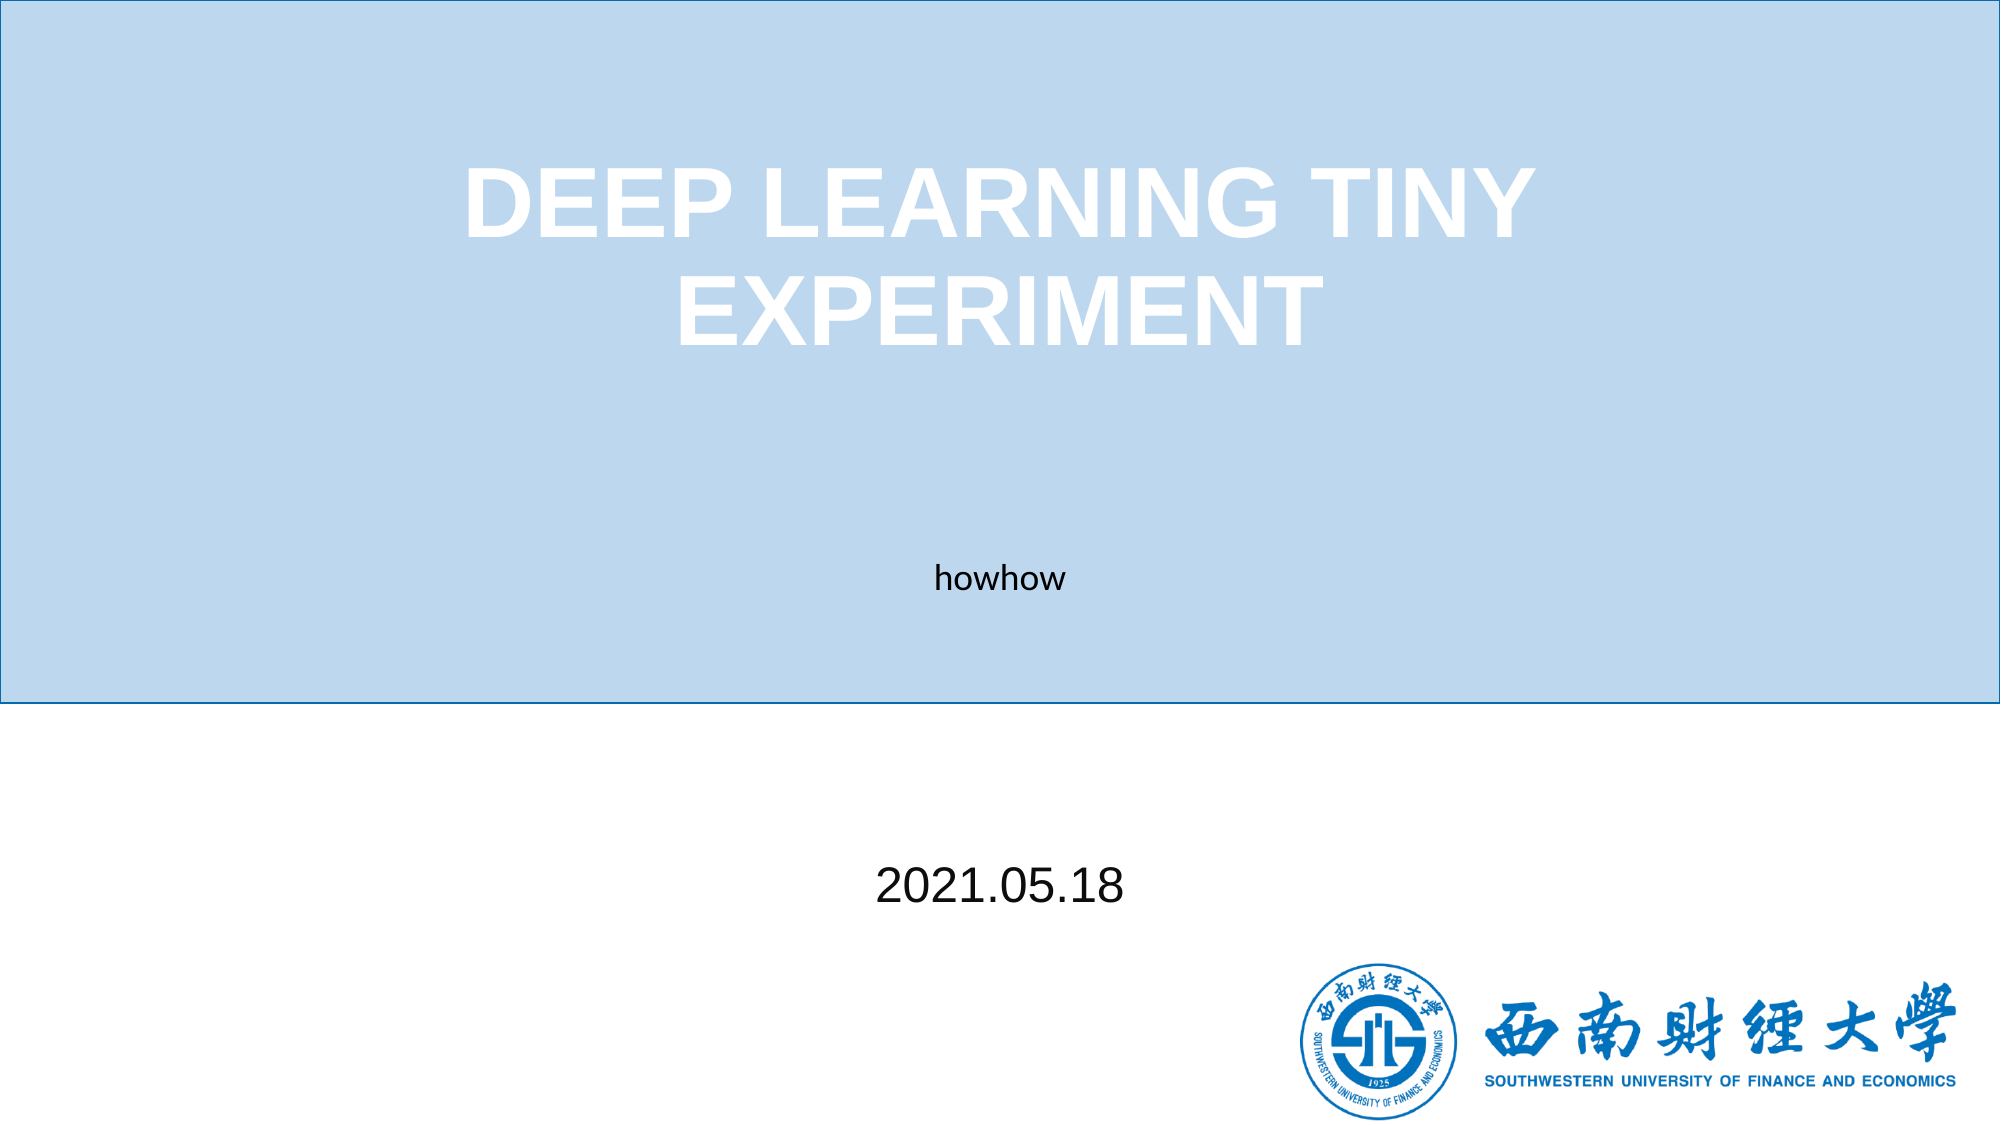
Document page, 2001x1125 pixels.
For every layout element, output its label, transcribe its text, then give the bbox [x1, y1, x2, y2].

text_box [0, 0, 2000, 704]
text_box DEEP LEARNING TINY EXPERIMENT [198, 143, 1802, 375]
text_box howhow [603, 545, 1397, 606]
text_box 主讲人：寇纲 [733, 820, 1305, 895]
picture [1300, 959, 1964, 1125]
text_box 2021.05.18 [714, 845, 1286, 920]
